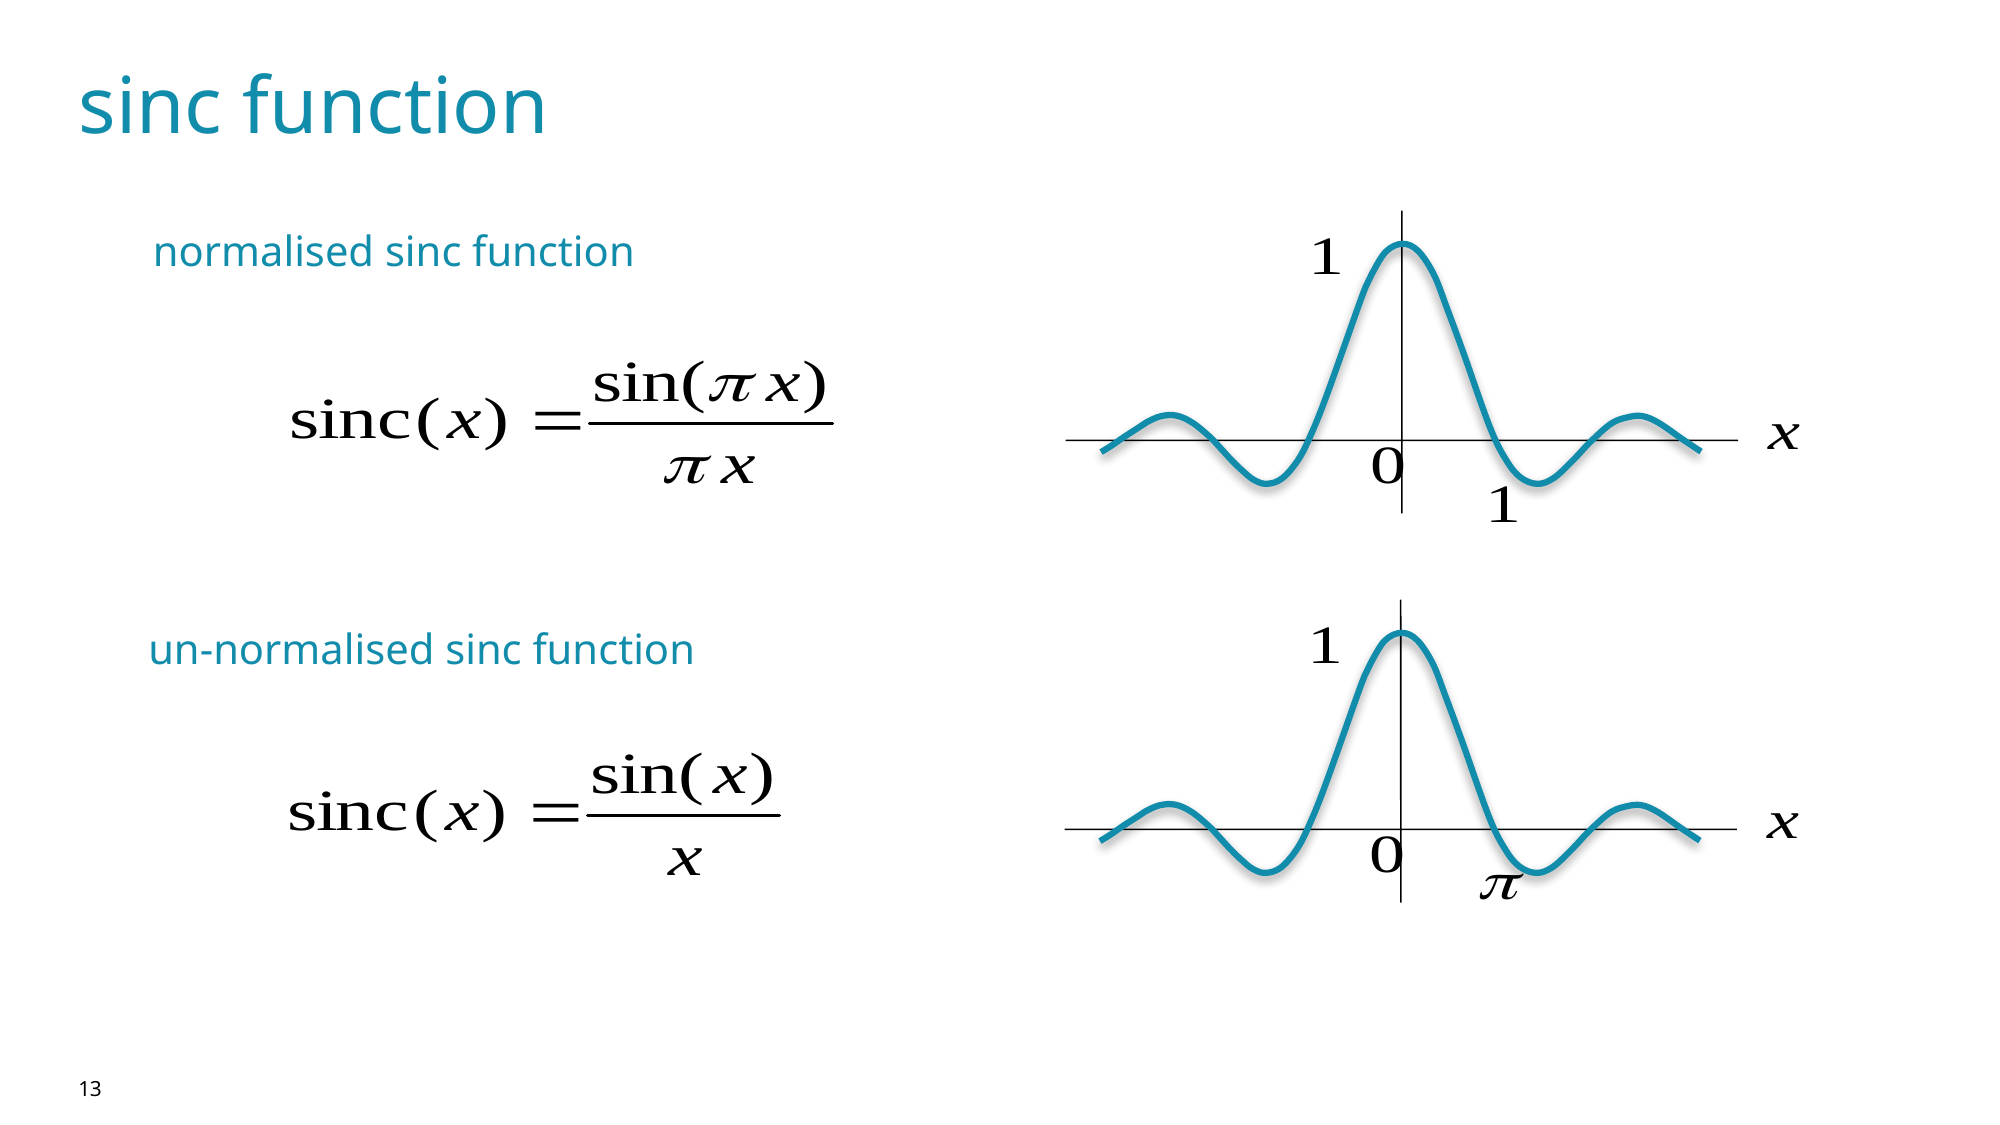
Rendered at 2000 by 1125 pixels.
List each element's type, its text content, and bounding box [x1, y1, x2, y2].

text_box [277, 737, 797, 889]
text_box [279, 345, 851, 512]
text_box un-normalised sinc function [133, 615, 711, 680]
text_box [1065, 210, 1815, 533]
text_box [1064, 599, 1814, 914]
title sinc function [78, 55, 1910, 150]
text_box normalised sinc function [138, 217, 650, 283]
